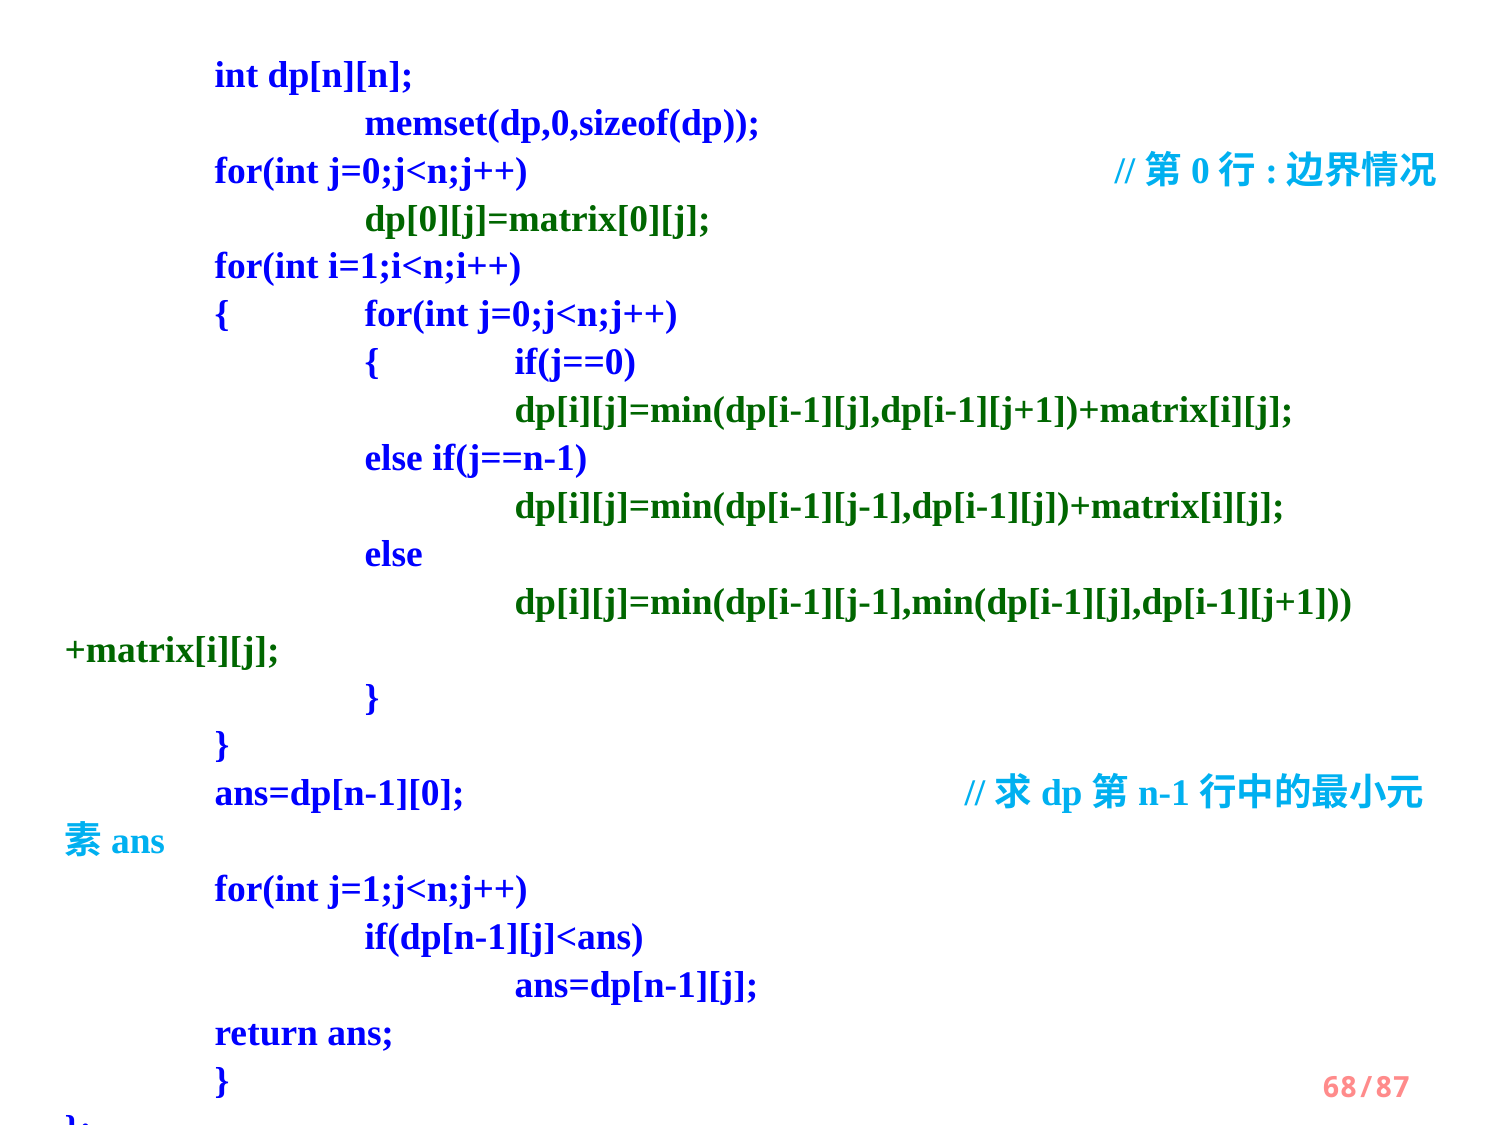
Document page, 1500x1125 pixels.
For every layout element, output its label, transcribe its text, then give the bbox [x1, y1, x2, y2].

text_box int dp[n][n]; memset(dp,0,sizeof(dp)); for(int j=0;j<n;j++) //第0行:边界情况 dp[0][j]=matrix[0][j]; for(int i=1;i<n;i++) { for(int j=0;j<n;j++) { if(j==0) dp[i][j]=min(dp[i-1][j],dp[i-1][j+1])+matrix[i][j]; else if(j==n-1) dp[i][j]=min(dp[i-1][j-1],dp[i-1][j])+matrix[i][j]; else dp[i][j]=min(dp[i-1][j-1],min(dp[i-1][j],dp[i-1][j+1]))+matrix[i][j]; } } ans=dp[n-1][0]; //求dp第n-1行中的最小元素ans for(int j=1;j<n;j++) if(dp[n-1][j]<ans) ans=dp[n-1][j]; return ans; } }; [33, 33, 1455, 1125]
slide_number 68/87 [1074, 1057, 1425, 1118]
